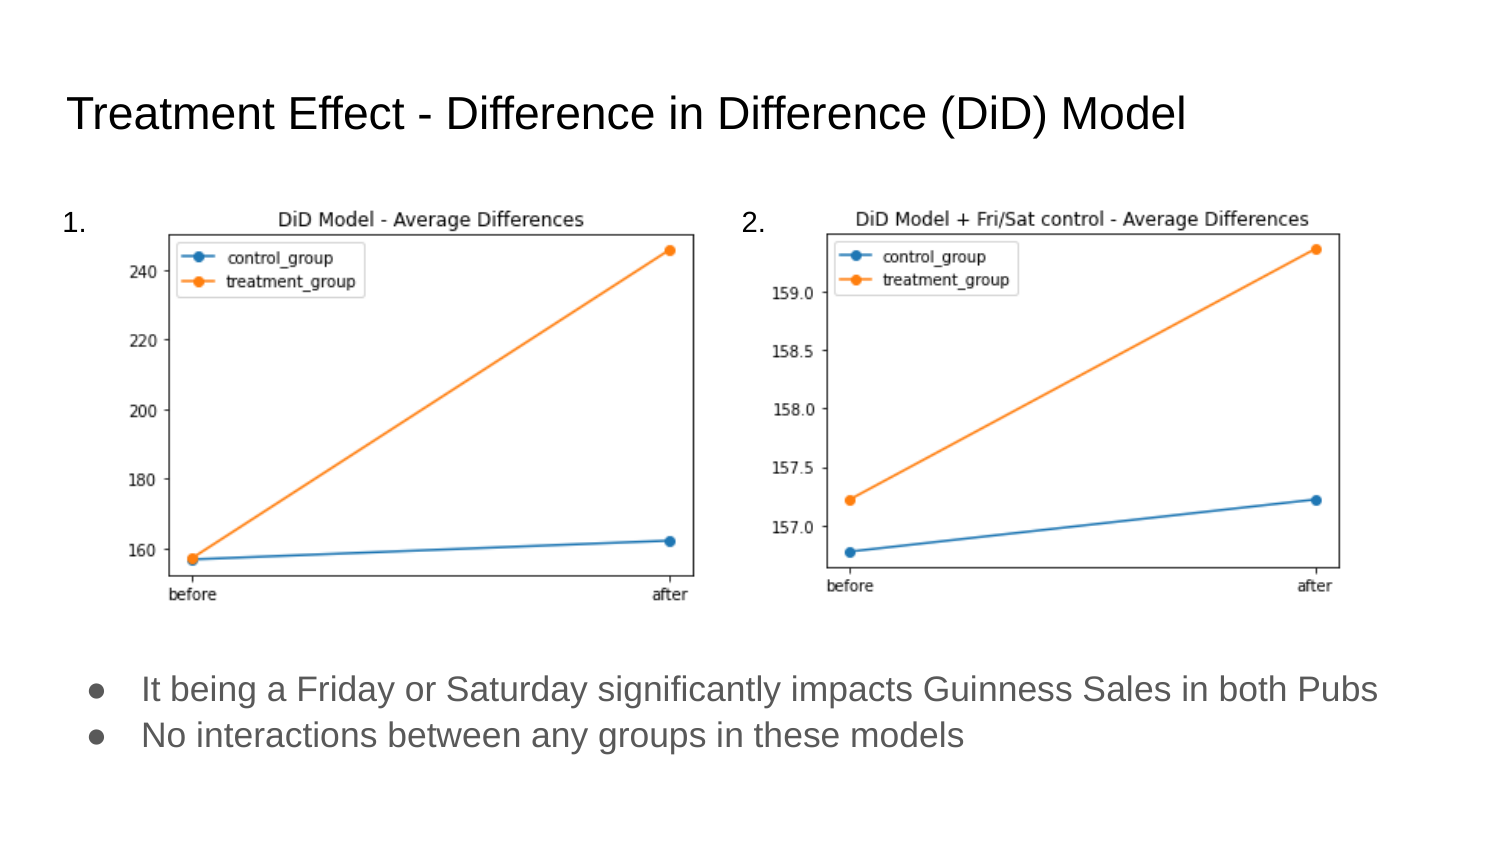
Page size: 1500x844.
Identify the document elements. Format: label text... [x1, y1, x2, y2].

text_box 1. [47, 188, 127, 253]
text_box 2. [726, 188, 806, 253]
picture [761, 200, 1348, 604]
picture [117, 200, 704, 614]
title Treatment Effect - Difference in Difference (DiD) Model [51, 72, 1449, 167]
list It being a Friday or Saturday significantly impacts Guinness Sales in both Pubs No interactions between any groups in these models [51, 648, 1449, 785]
